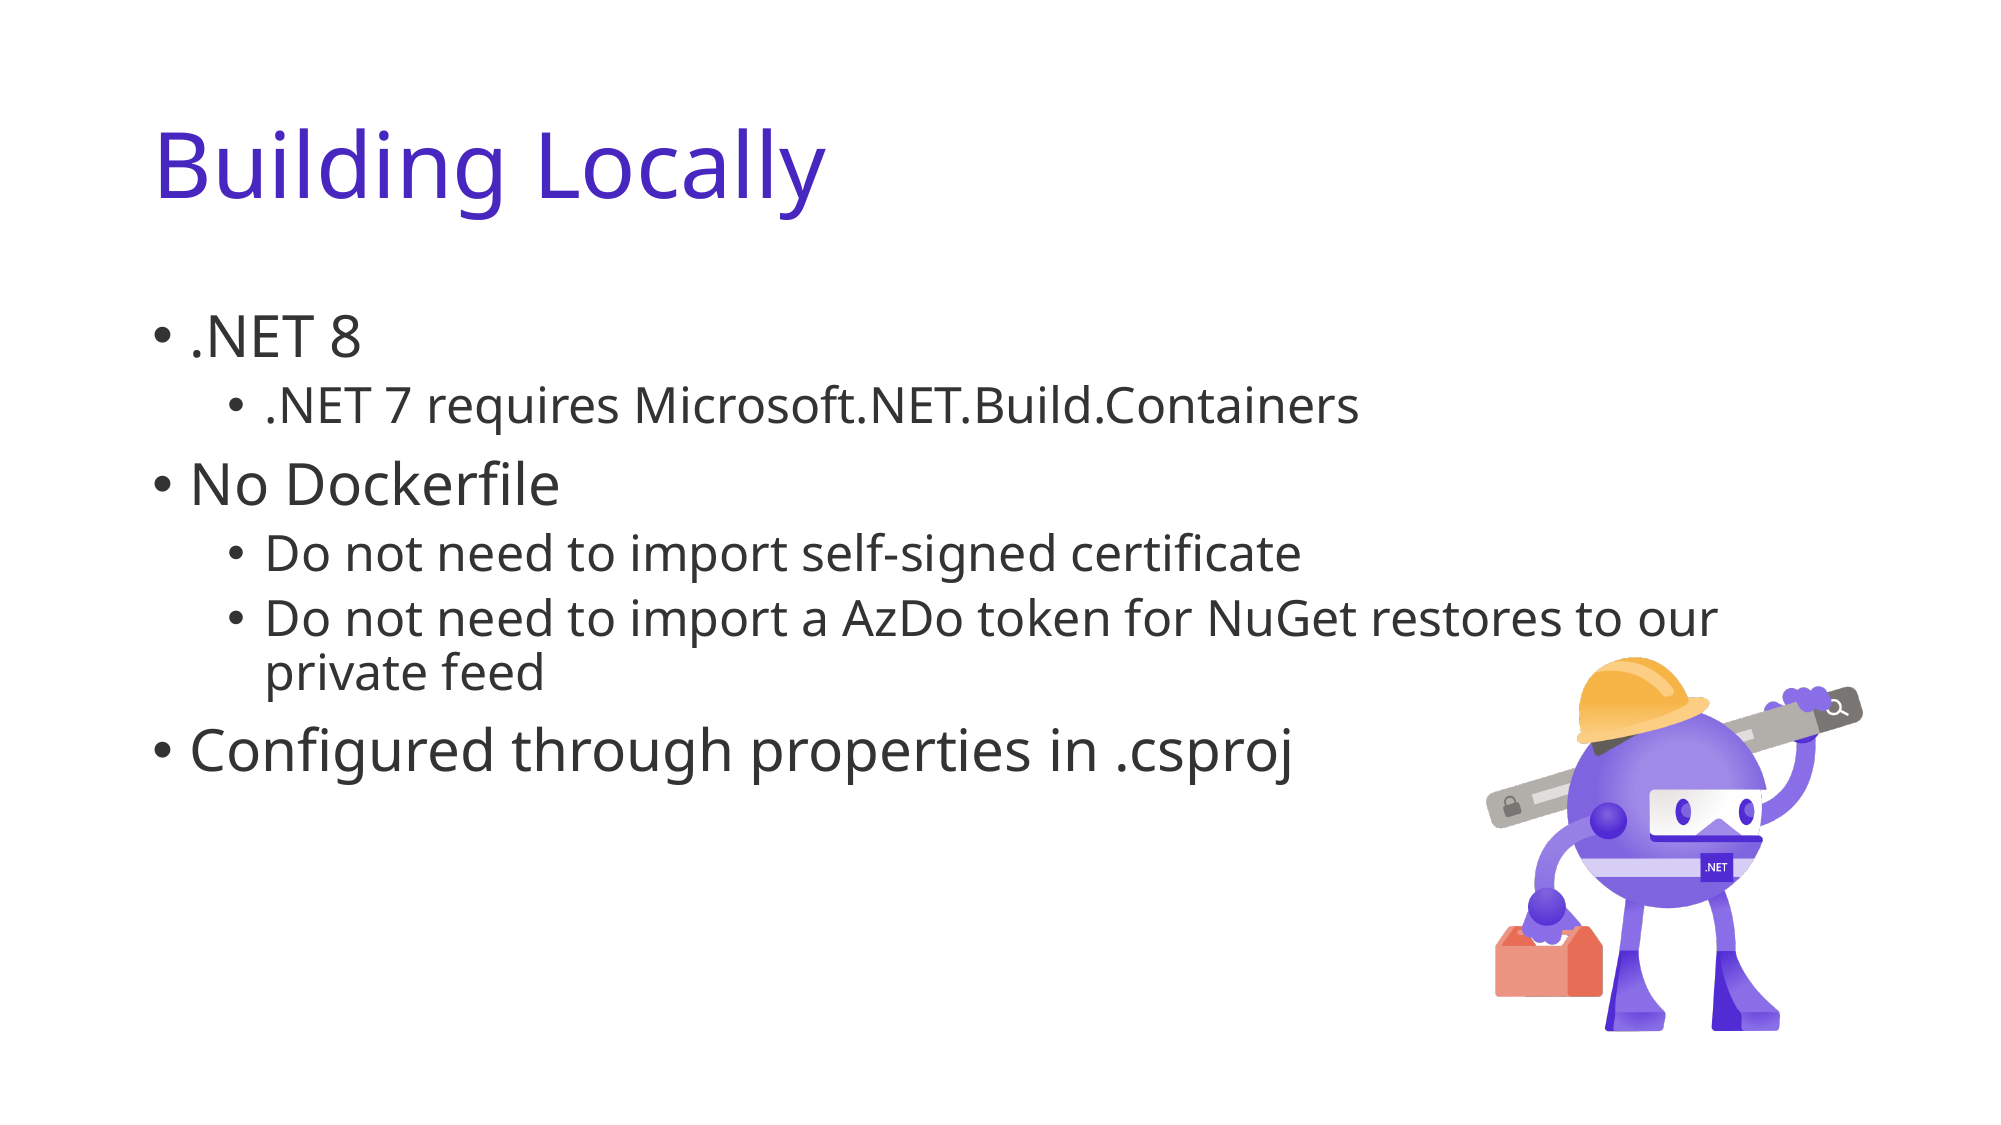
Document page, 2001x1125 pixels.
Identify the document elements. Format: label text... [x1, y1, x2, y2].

title Building Locally [137, 59, 1863, 278]
picture [1485, 656, 1863, 1032]
list .NET 8 .NET 7 requires Microsoft.NET.Build.Containers No Dockerfile Do not need to import self-signed certificate Do not need to import a AzDo token for NuGet restores to our private feed Configured through properties in .csproj [137, 299, 1863, 1014]
